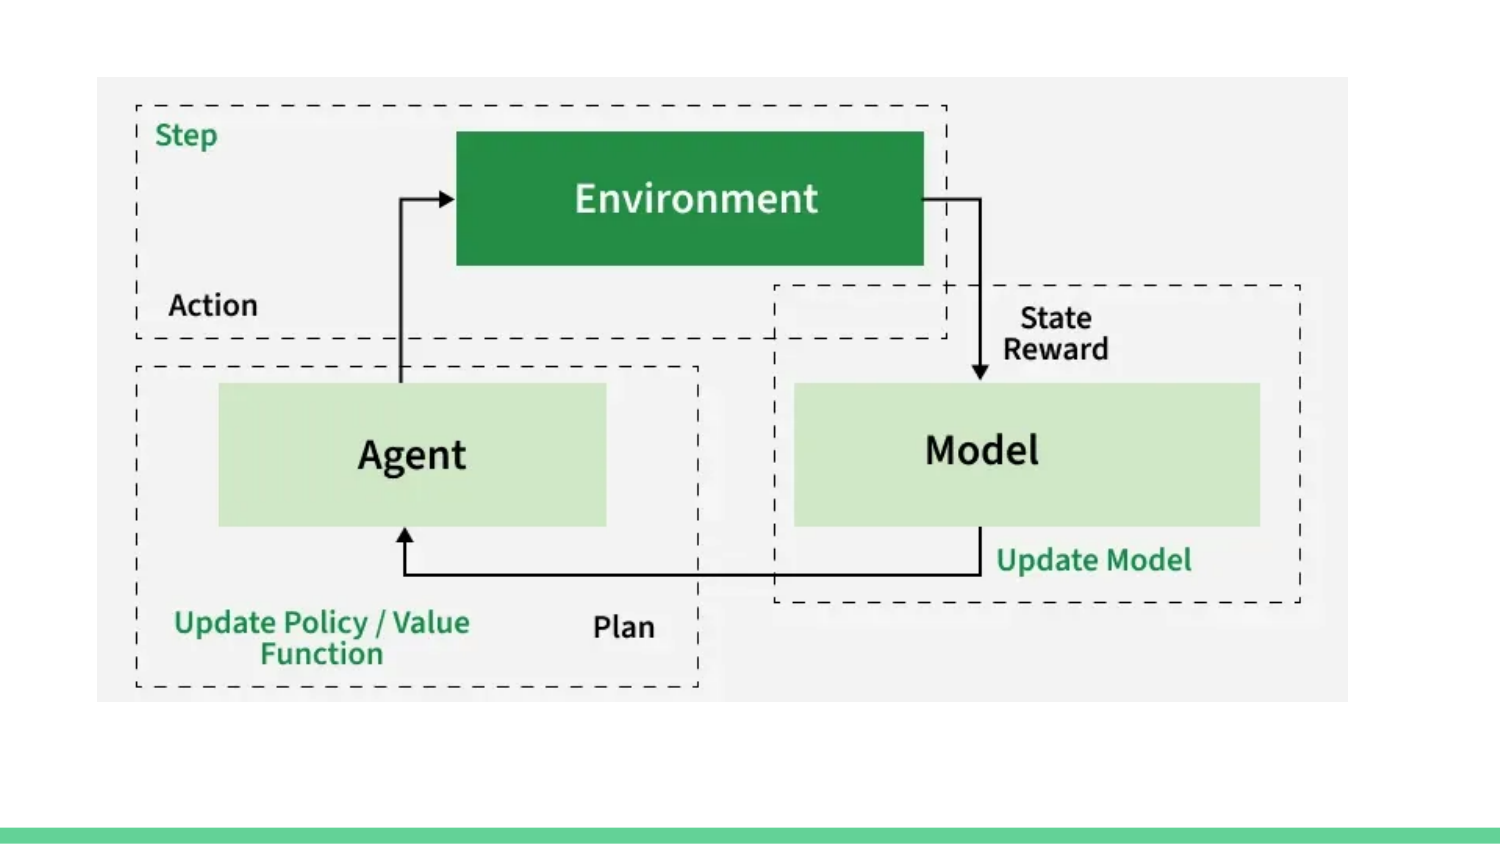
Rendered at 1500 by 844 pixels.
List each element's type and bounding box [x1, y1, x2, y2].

picture [97, 76, 1348, 703]
